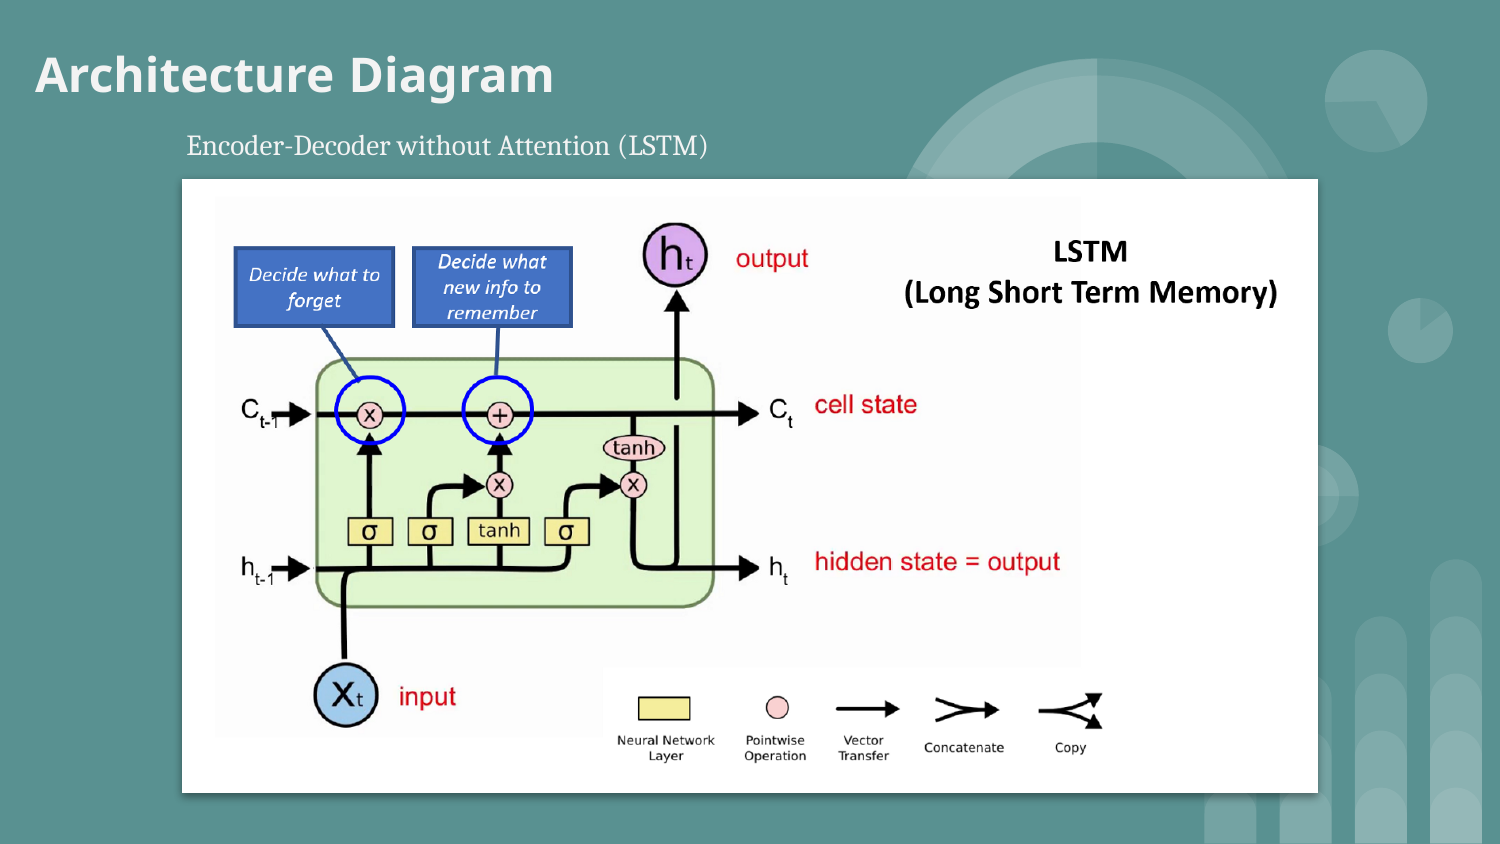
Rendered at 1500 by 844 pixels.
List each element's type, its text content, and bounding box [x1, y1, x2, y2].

text_box Encoder-Decoder without Attention (LSTM) [171, 114, 770, 257]
title Architecture Diagram [20, 36, 619, 179]
picture [195, 193, 1304, 780]
